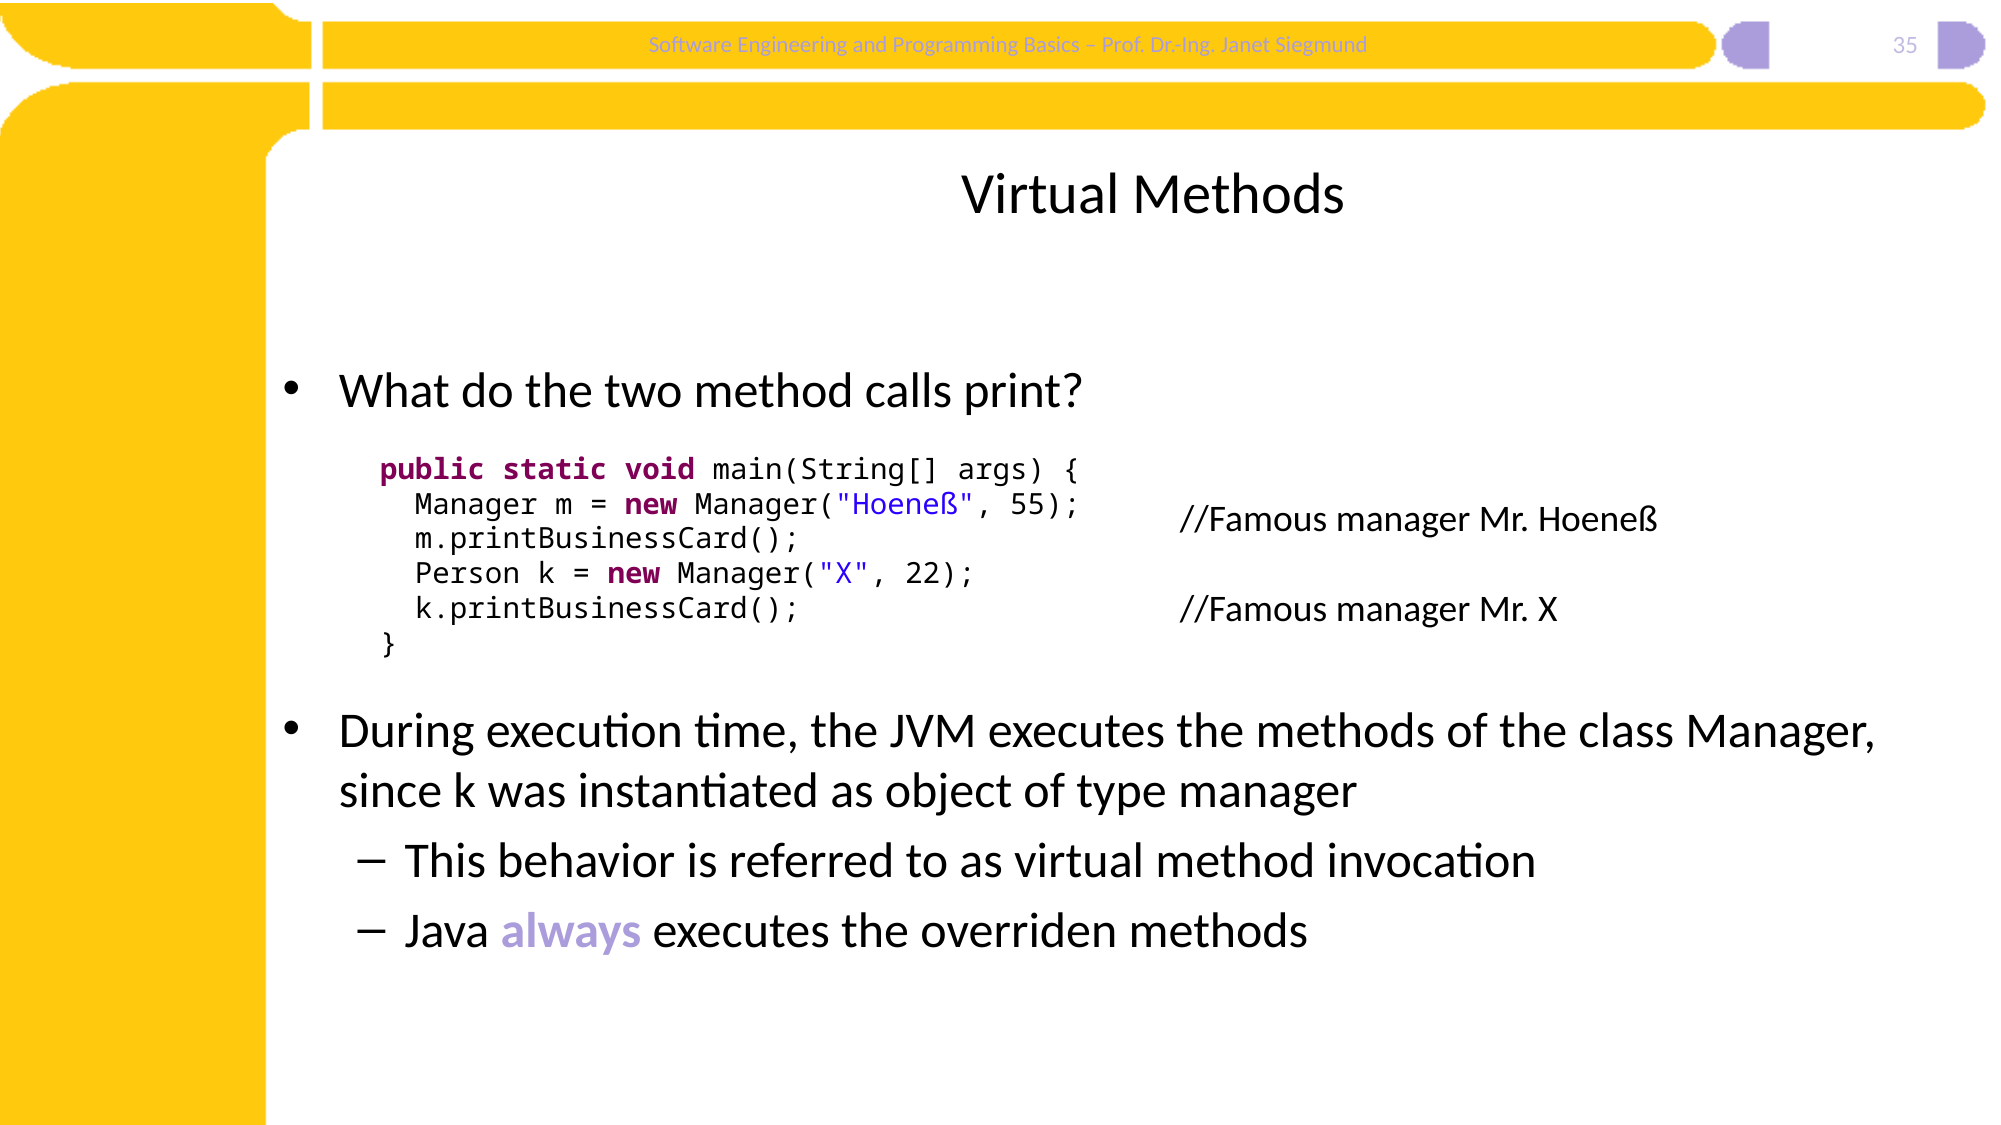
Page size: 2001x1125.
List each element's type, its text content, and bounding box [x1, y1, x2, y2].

list What do the two method calls print? During execution time, the JVM executes the methods of the class Manager, since k was instantiated as object of type manager This behavior is referred to as virtual method invocation Java always executes the overriden methods [267, 349, 1993, 1104]
text_box public static void main(String[] args) { Manager m = new Manager("Hoeneß", 55); m.printBusinessCard(); Person k = new Manager("X", 22); k.printBusinessCard(); } [365, 407, 1491, 668]
text_box //Famous manager Mr. Hoeneß //Famous manager Mr. X [1165, 486, 1916, 637]
title Virtual Methods [350, 136, 1957, 244]
picture [0, 3, 1999, 1125]
slide_number 35 [1767, 20, 1934, 67]
